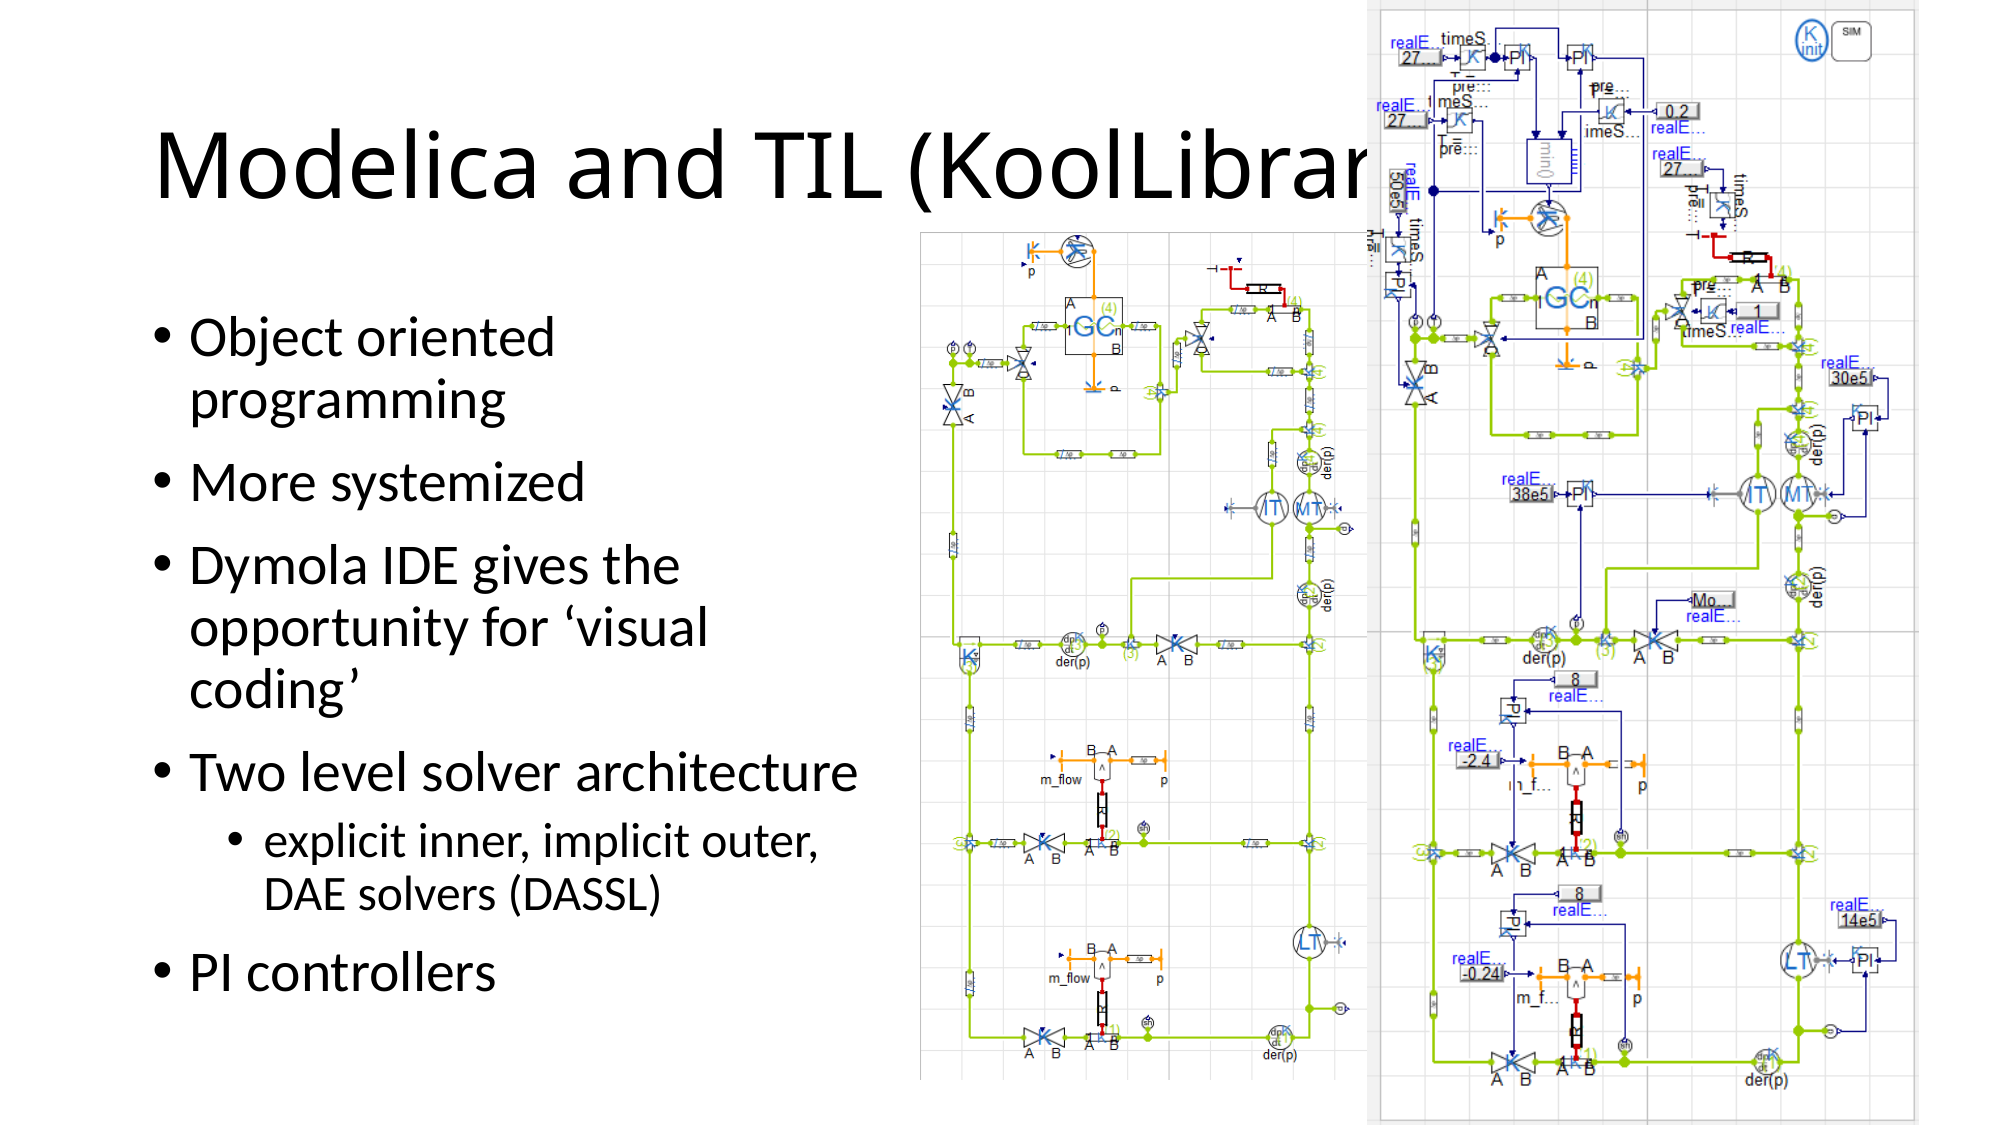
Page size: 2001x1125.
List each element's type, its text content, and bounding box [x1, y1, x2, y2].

picture [920, 0, 1919, 1125]
text_box Object oriented programming More systemized Dymola IDE gives the opportunity for ‘visual coding’ Two level solver architecture explicit inner, implicit outer, DAE solvers (DASSL) PI controllers [137, 299, 883, 1014]
title Modelica and TIL (KoolLibrary) [137, 59, 1367, 278]
